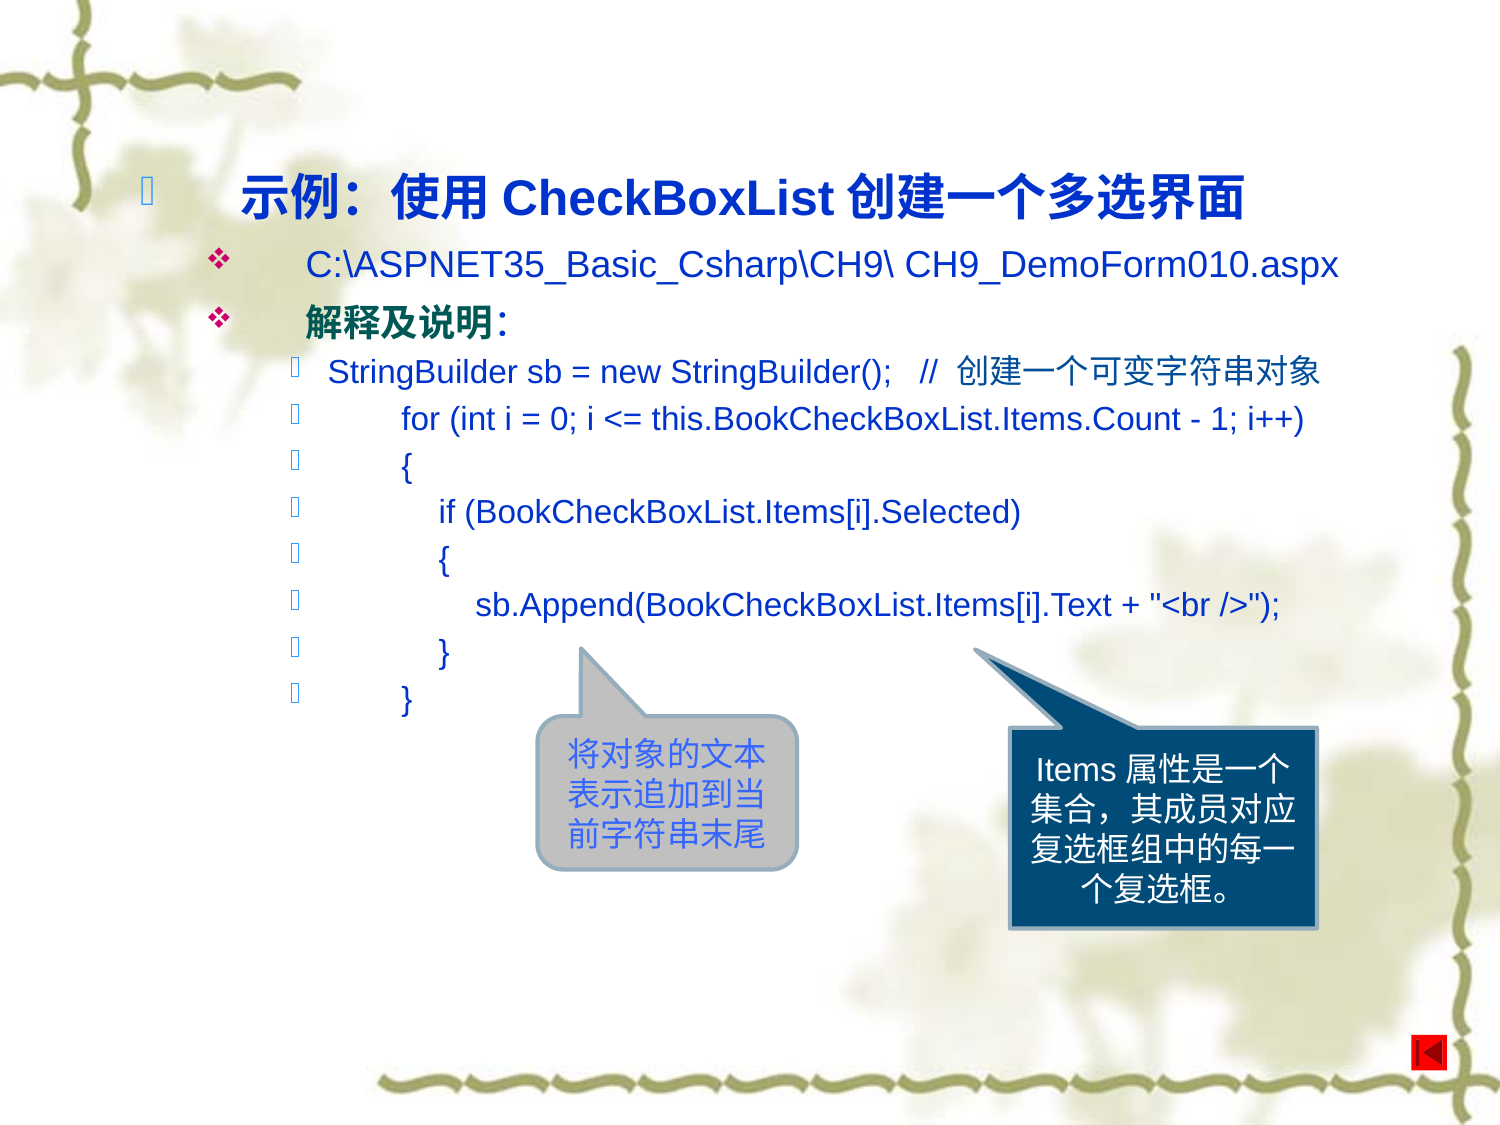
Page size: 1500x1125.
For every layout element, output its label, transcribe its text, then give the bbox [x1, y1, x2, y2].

list 示例：使用CheckBoxList创建一个多选界面 C:\ASPNET35_Basic_Csharp\CH9\ CH9_DemoForm010.aspx 解释及说明： StringBuilder sb = new StringBuilder(); // 创建一个可变字符串对象 for (int i = 0; i <= this.BookCheckBoxList.Items.Count - 1; i++) { if (BookCheckBoxList.Items[i].Selected) { sb.Append(BookCheckBoxList.Items[i].Text + "<br />"); } } [49, 148, 1452, 1024]
picture [0, 0, 1500, 1125]
text_box [1409, 1033, 1449, 1072]
text_box 将对象的文本表示追加到当前字符串末尾 [535, 646, 800, 872]
text_box Items属性是一个集合，其成员对应复选框组中的每一个复选框。 [973, 647, 1320, 931]
